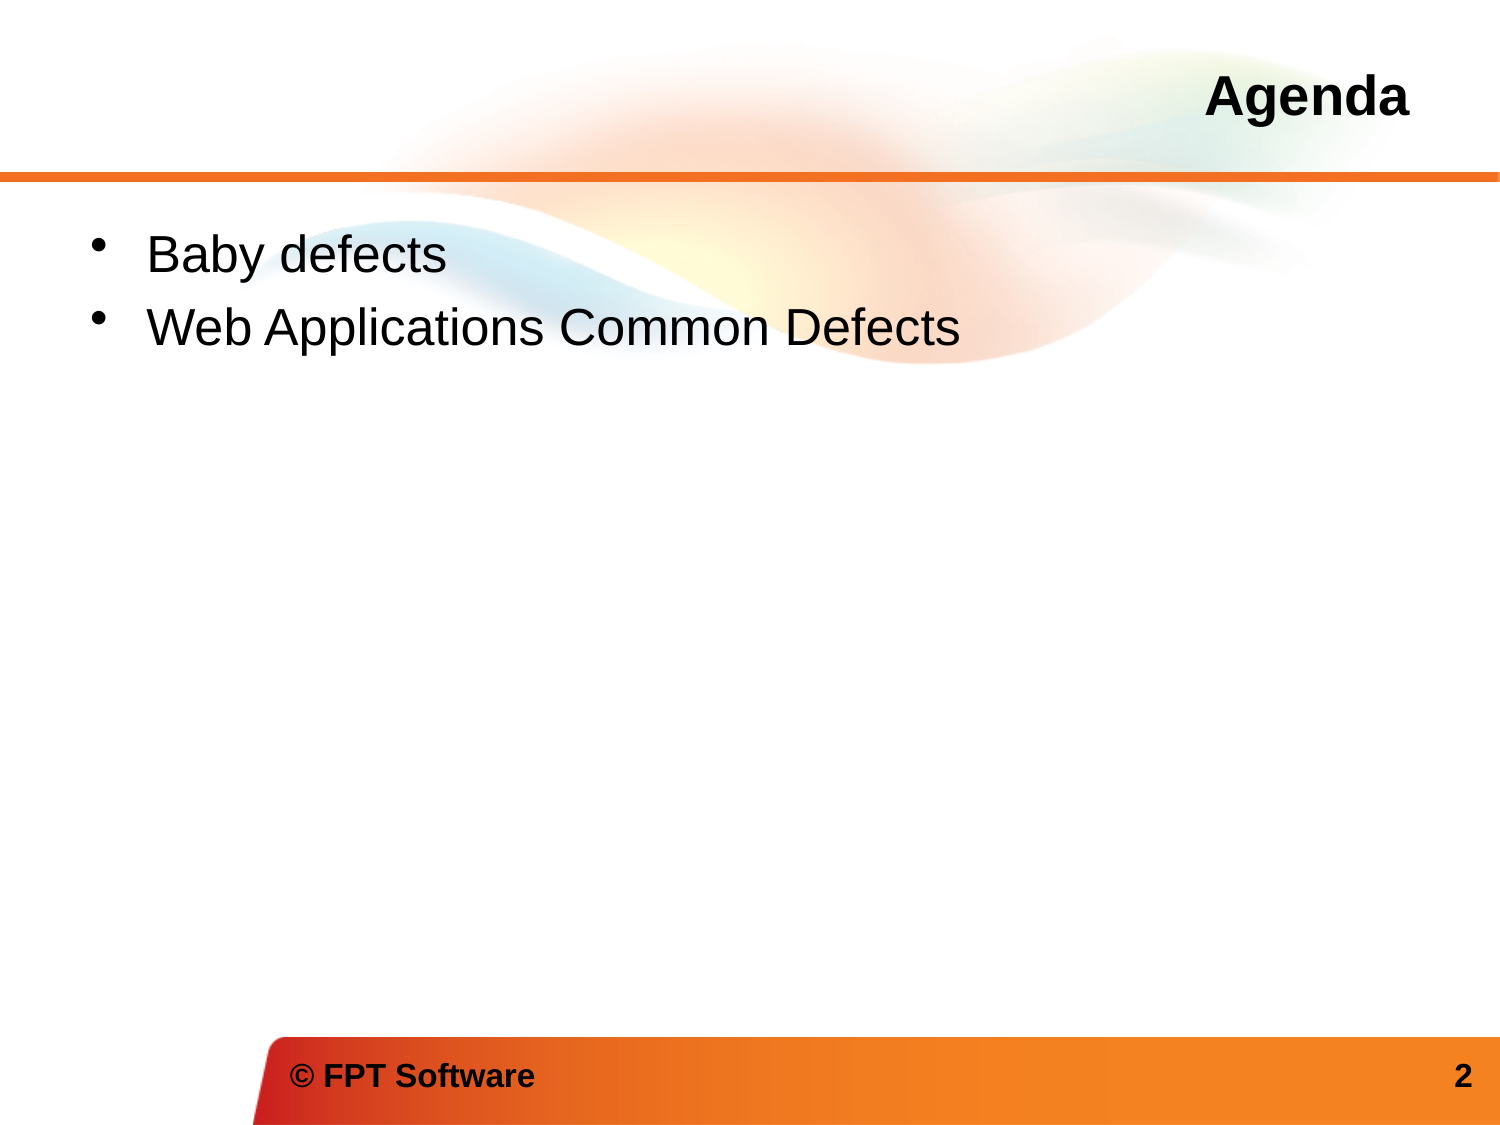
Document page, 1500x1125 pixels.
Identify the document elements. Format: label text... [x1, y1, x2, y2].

picture [253, 1037, 1500, 1125]
picture [0, 0, 1500, 212]
title Agenda [437, 24, 1425, 161]
list Baby defects Web Applications Common Defects [75, 212, 1425, 1005]
